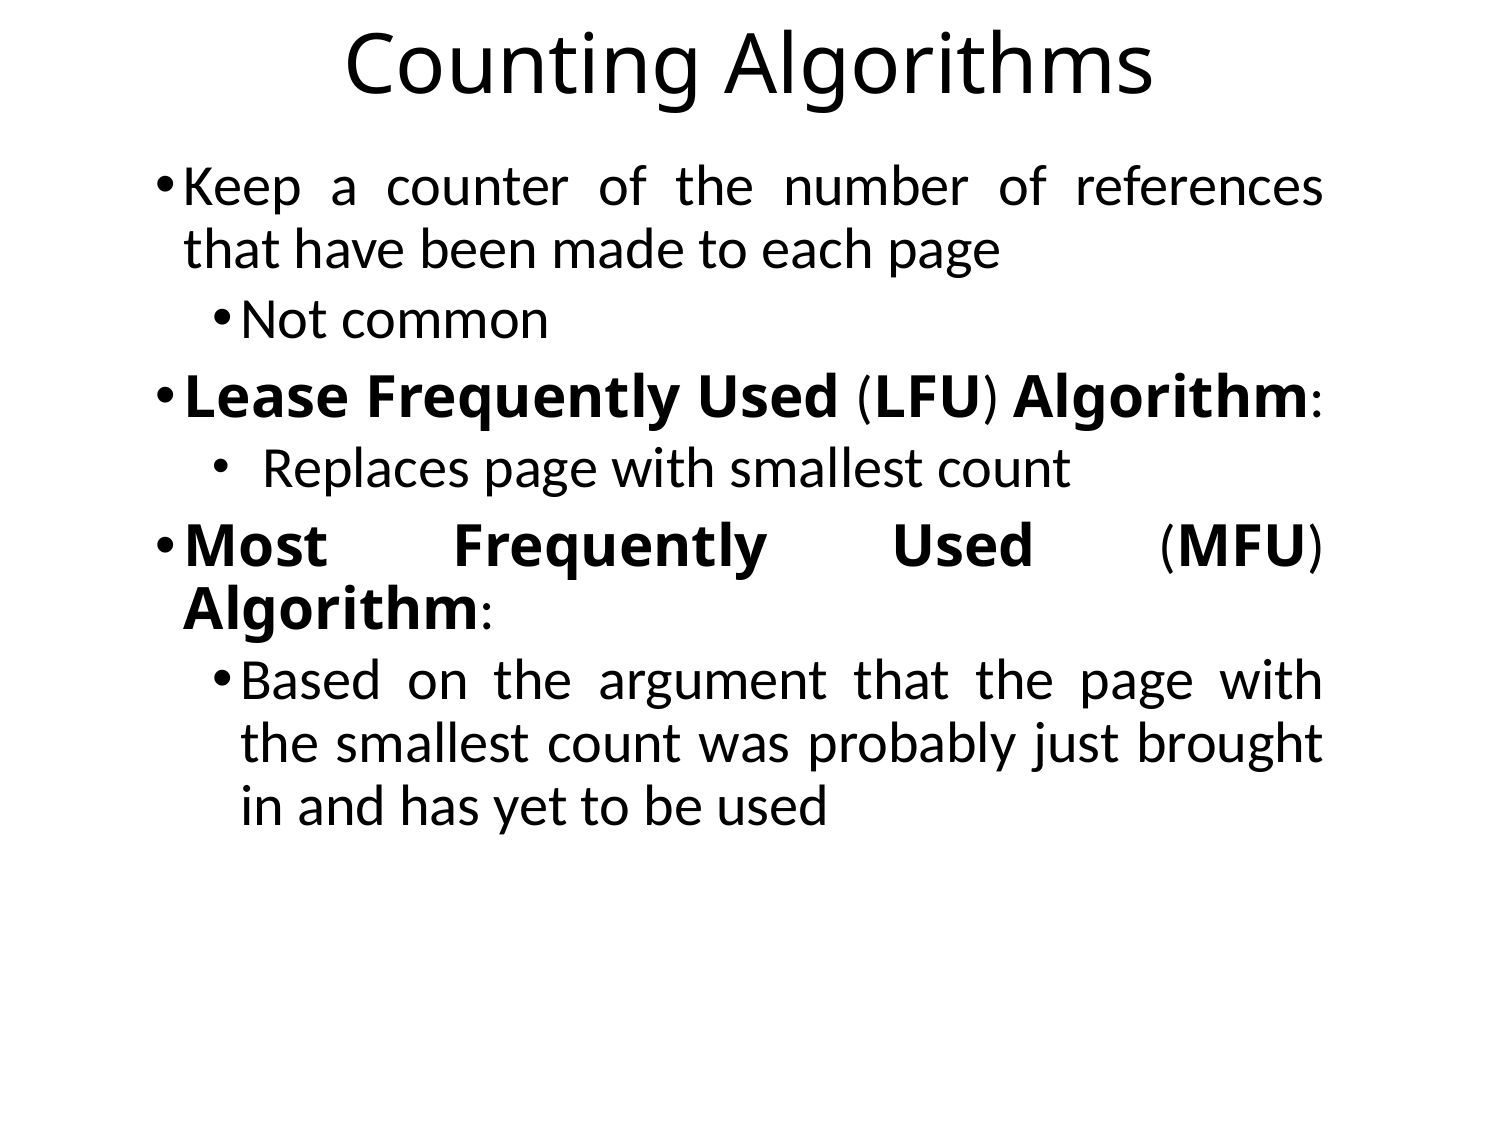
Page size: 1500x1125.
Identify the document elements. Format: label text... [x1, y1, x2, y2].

list Keep a counter of the number of references that have been made to each page Not common Lease Frequently Used (LFU) Algorithm: Replaces page with smallest count Most Frequently Used (MFU) Algorithm: Based on the argument that the page with the smallest count was probably just brought in and has yet to be used [140, 147, 1341, 920]
title Counting Algorithms [75, 18, 1425, 114]
